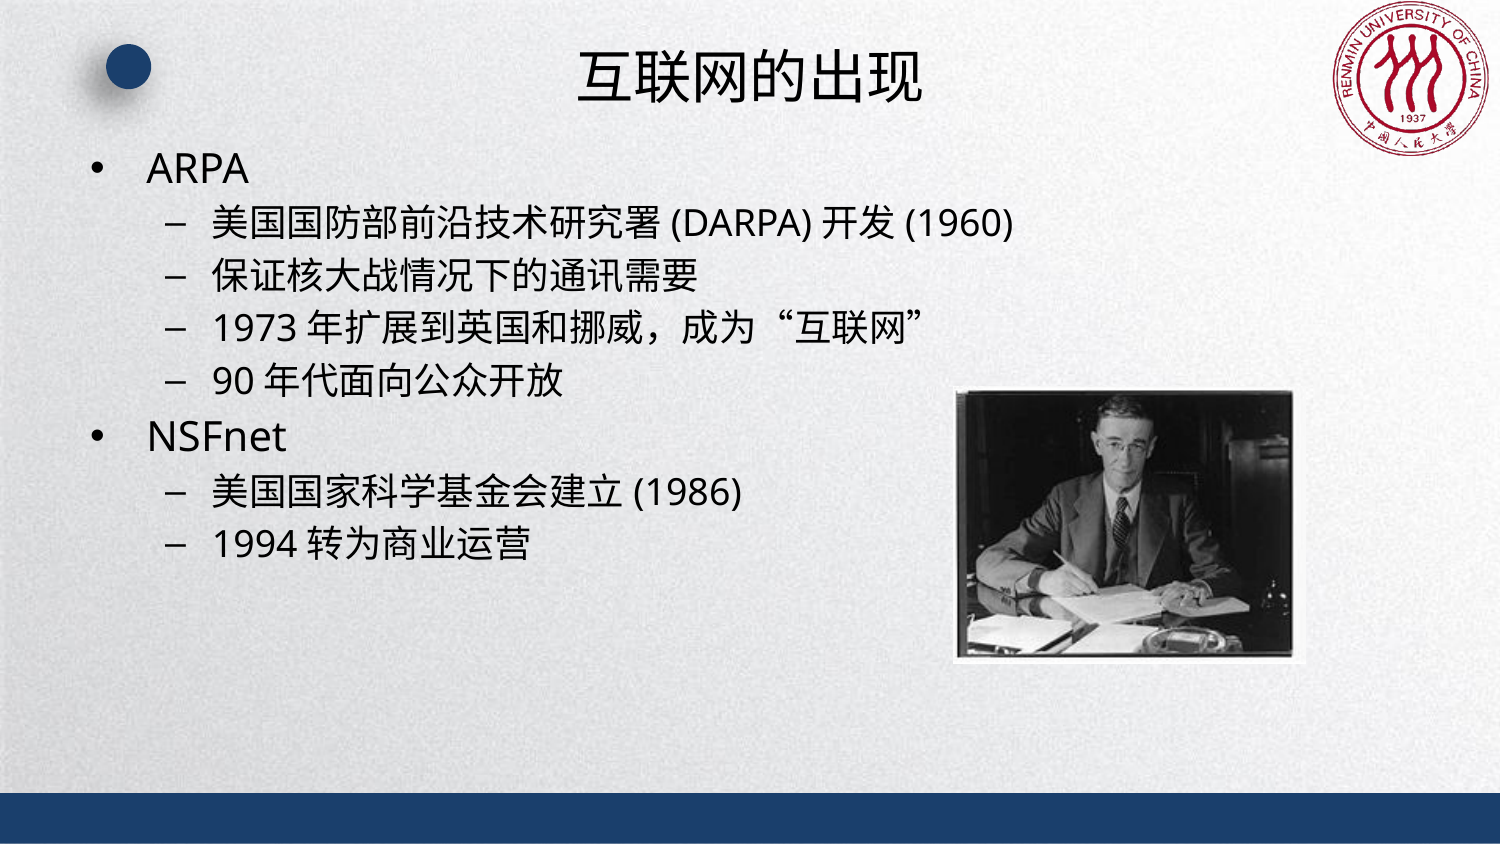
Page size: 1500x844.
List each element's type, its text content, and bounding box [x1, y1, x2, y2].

title 互联网的出现 [75, 33, 1425, 116]
list ARPA 美国国防部前沿技术研究署(DARPA)开发(1960) 保证核大战情况下的通讯需要 1973年扩展到英国和挪威，成为“互联网” 90年代面向公众开放 NSFnet 美国国家科学基金会建立(1986) 1994转为商业运营 [75, 134, 1425, 781]
picture [0, 0, 1500, 793]
